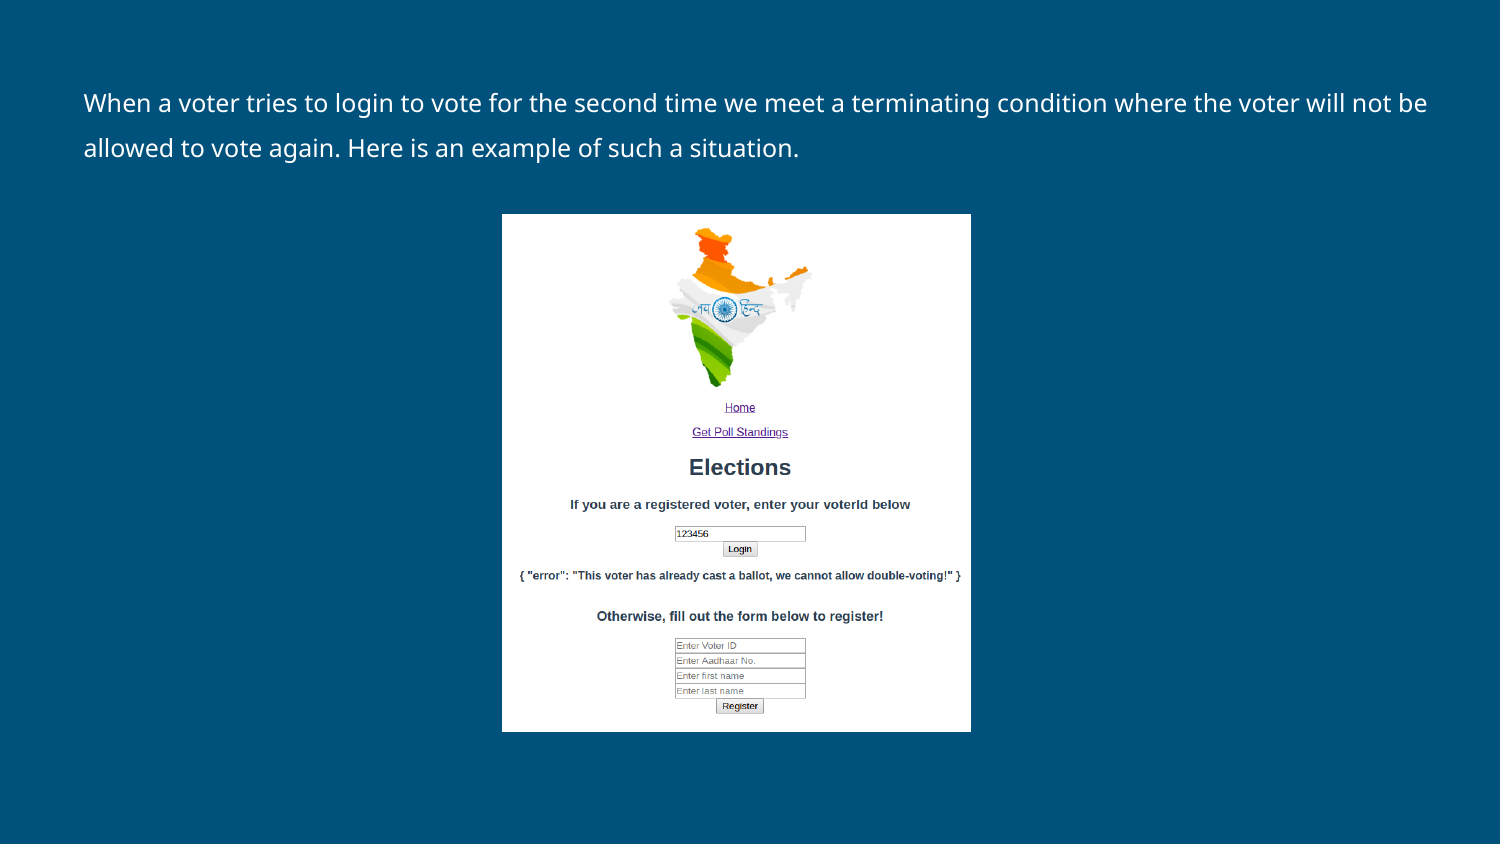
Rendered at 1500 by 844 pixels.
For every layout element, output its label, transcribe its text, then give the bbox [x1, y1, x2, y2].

text_box When a voter tries to login to vote for the second time we meet a terminating condition where the voter will not be allowed to vote again. Here is an example of such a situation. [68, 57, 1465, 170]
picture [503, 215, 970, 731]
